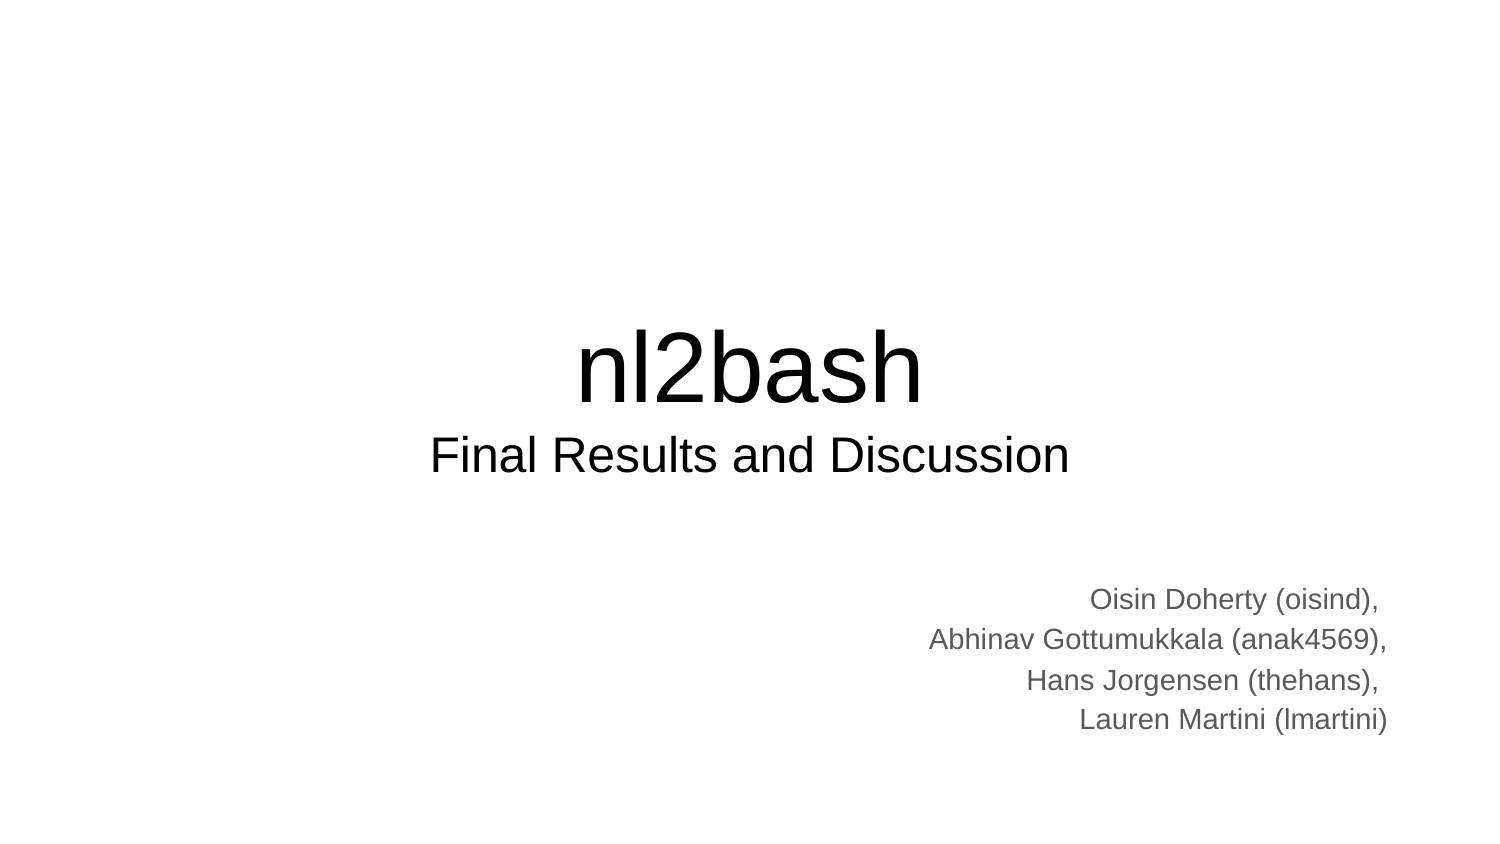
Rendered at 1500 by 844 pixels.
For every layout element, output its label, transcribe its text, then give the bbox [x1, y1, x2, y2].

title nl2bash Final Results and Discussion [338, 238, 1162, 498]
subtitle Oisin Doherty (oisind), Abhinav Gottumukkala (anak4569), Hans Jorgensen (thehans), Lauren Martini (lmartini) [833, 560, 1404, 644]
